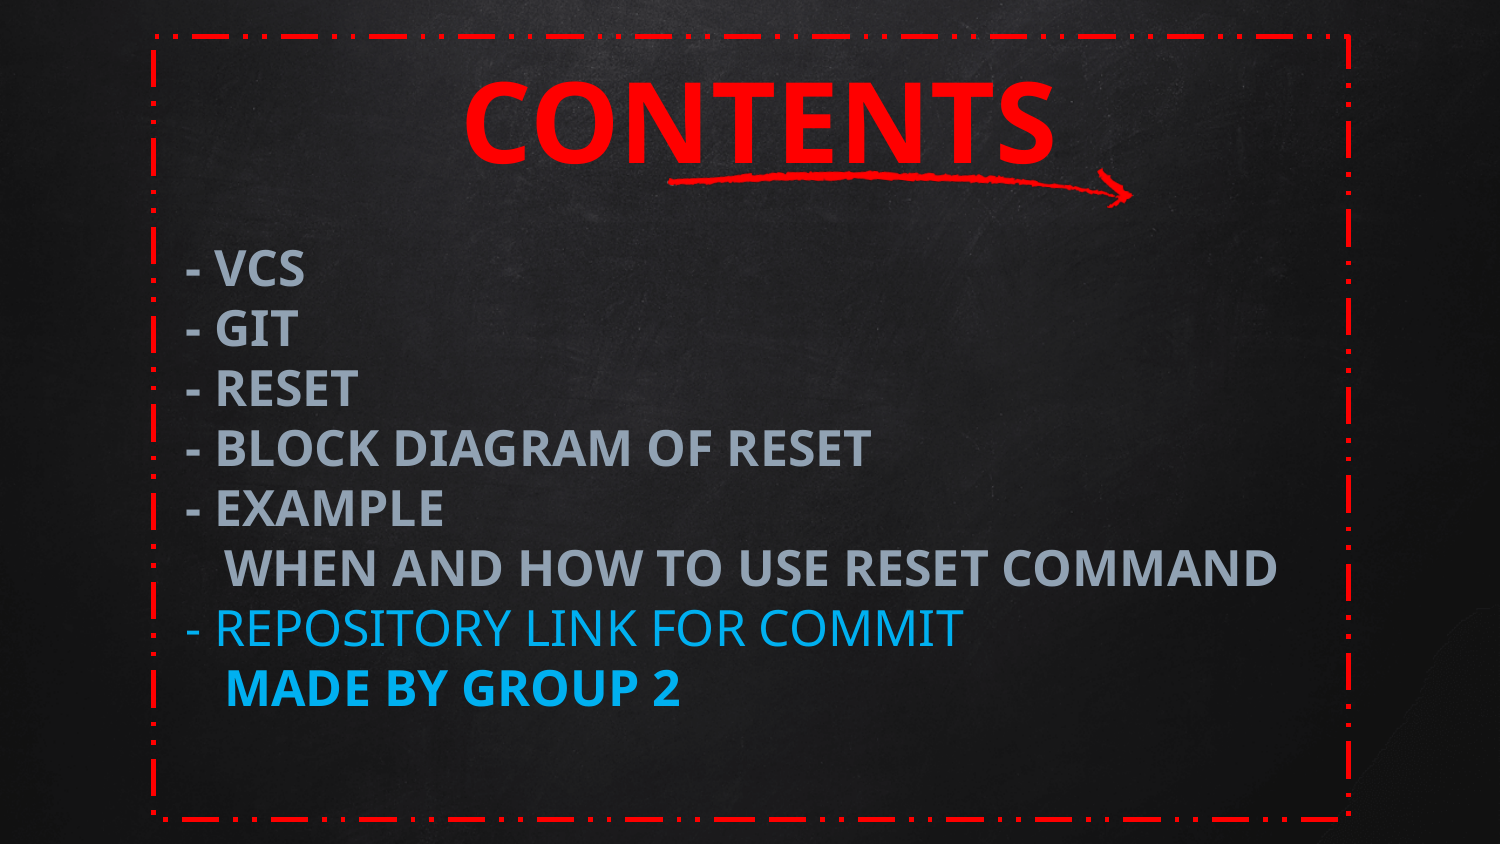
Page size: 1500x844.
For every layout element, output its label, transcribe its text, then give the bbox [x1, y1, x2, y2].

picture [0, 0, 1500, 844]
subtitle CONTENTS - VCS - GIT - RESET - BLOCK DIAGRAM OF RESET - EXAMPLE WHEN AND HOW TO USE RESET COMMAND - REPOSITORY LINK FOR COMMIT MADE BY GROUP 2 [153, 36, 1349, 820]
